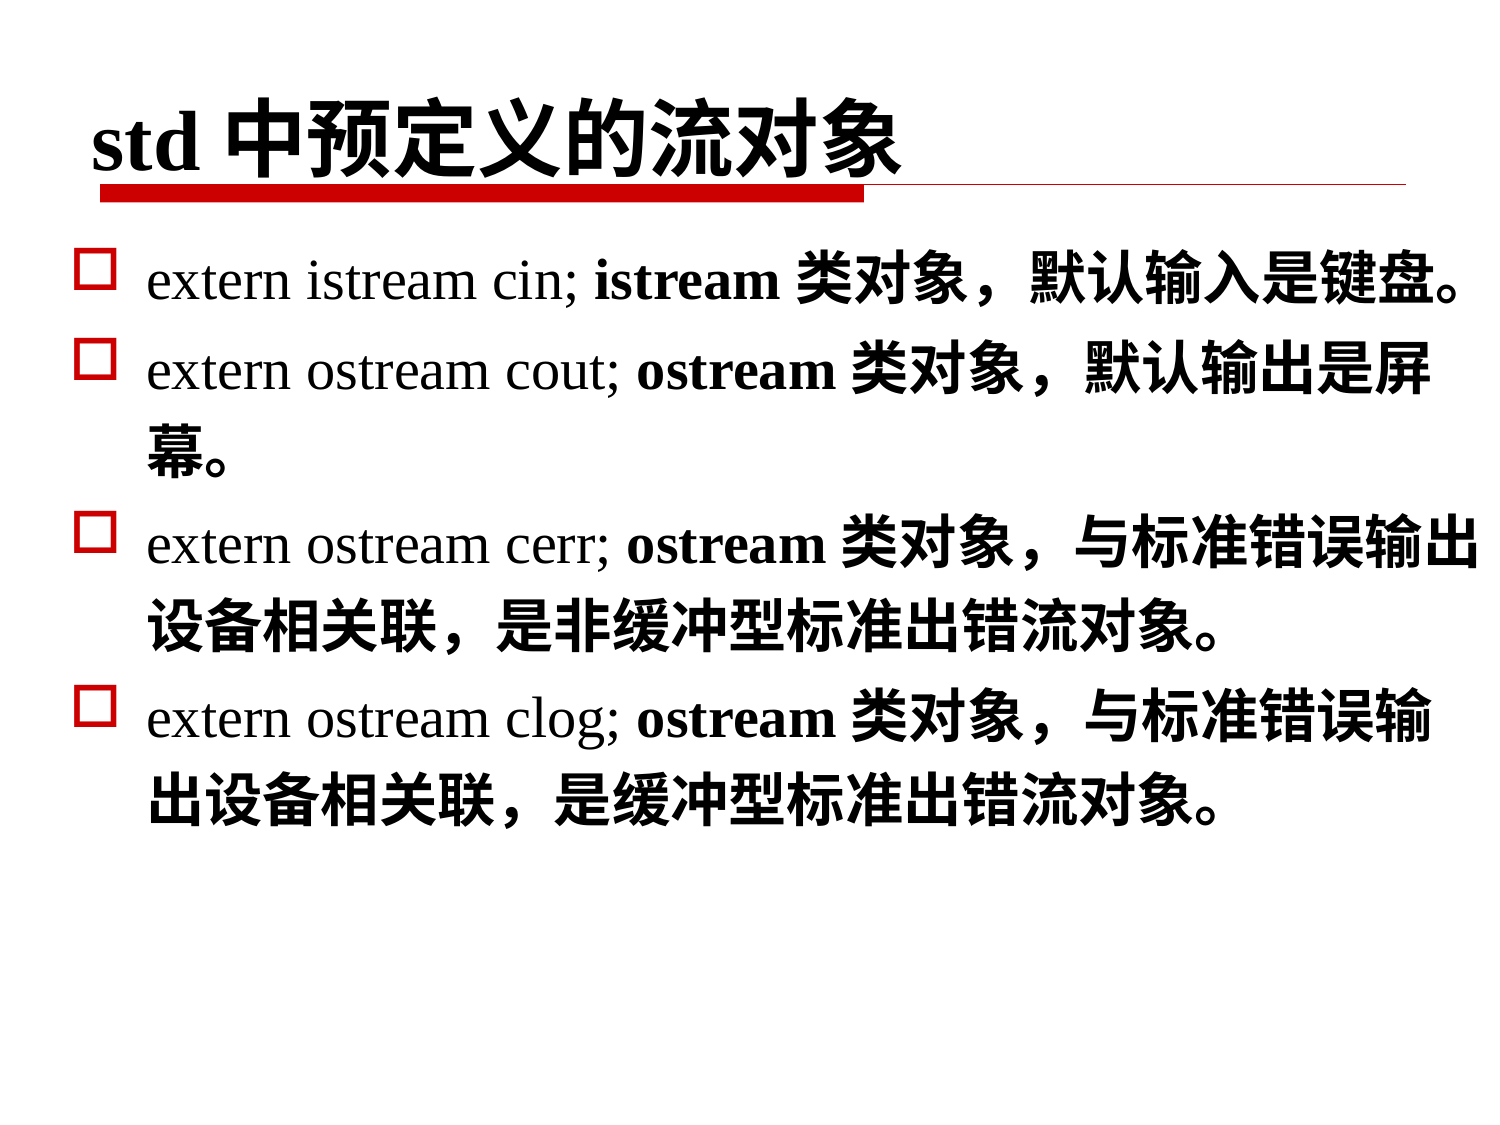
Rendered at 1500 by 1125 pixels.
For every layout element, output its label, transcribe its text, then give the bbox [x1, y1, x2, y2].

title std中预定义的流对象 [76, 7, 1427, 195]
list extern istream cin; istream类对象，默认输入是键盘。 extern ostream cout; ostream类对象，默认输出是屏幕。 extern ostream cerr; ostream类对象，与标准错误输出设备相关联，是非缓冲型标准出错流对象。 extern ostream clog; ostream类对象，与标准错误输出设备相关联，是缓冲型标准出错流对象。 [54, 219, 1500, 963]
